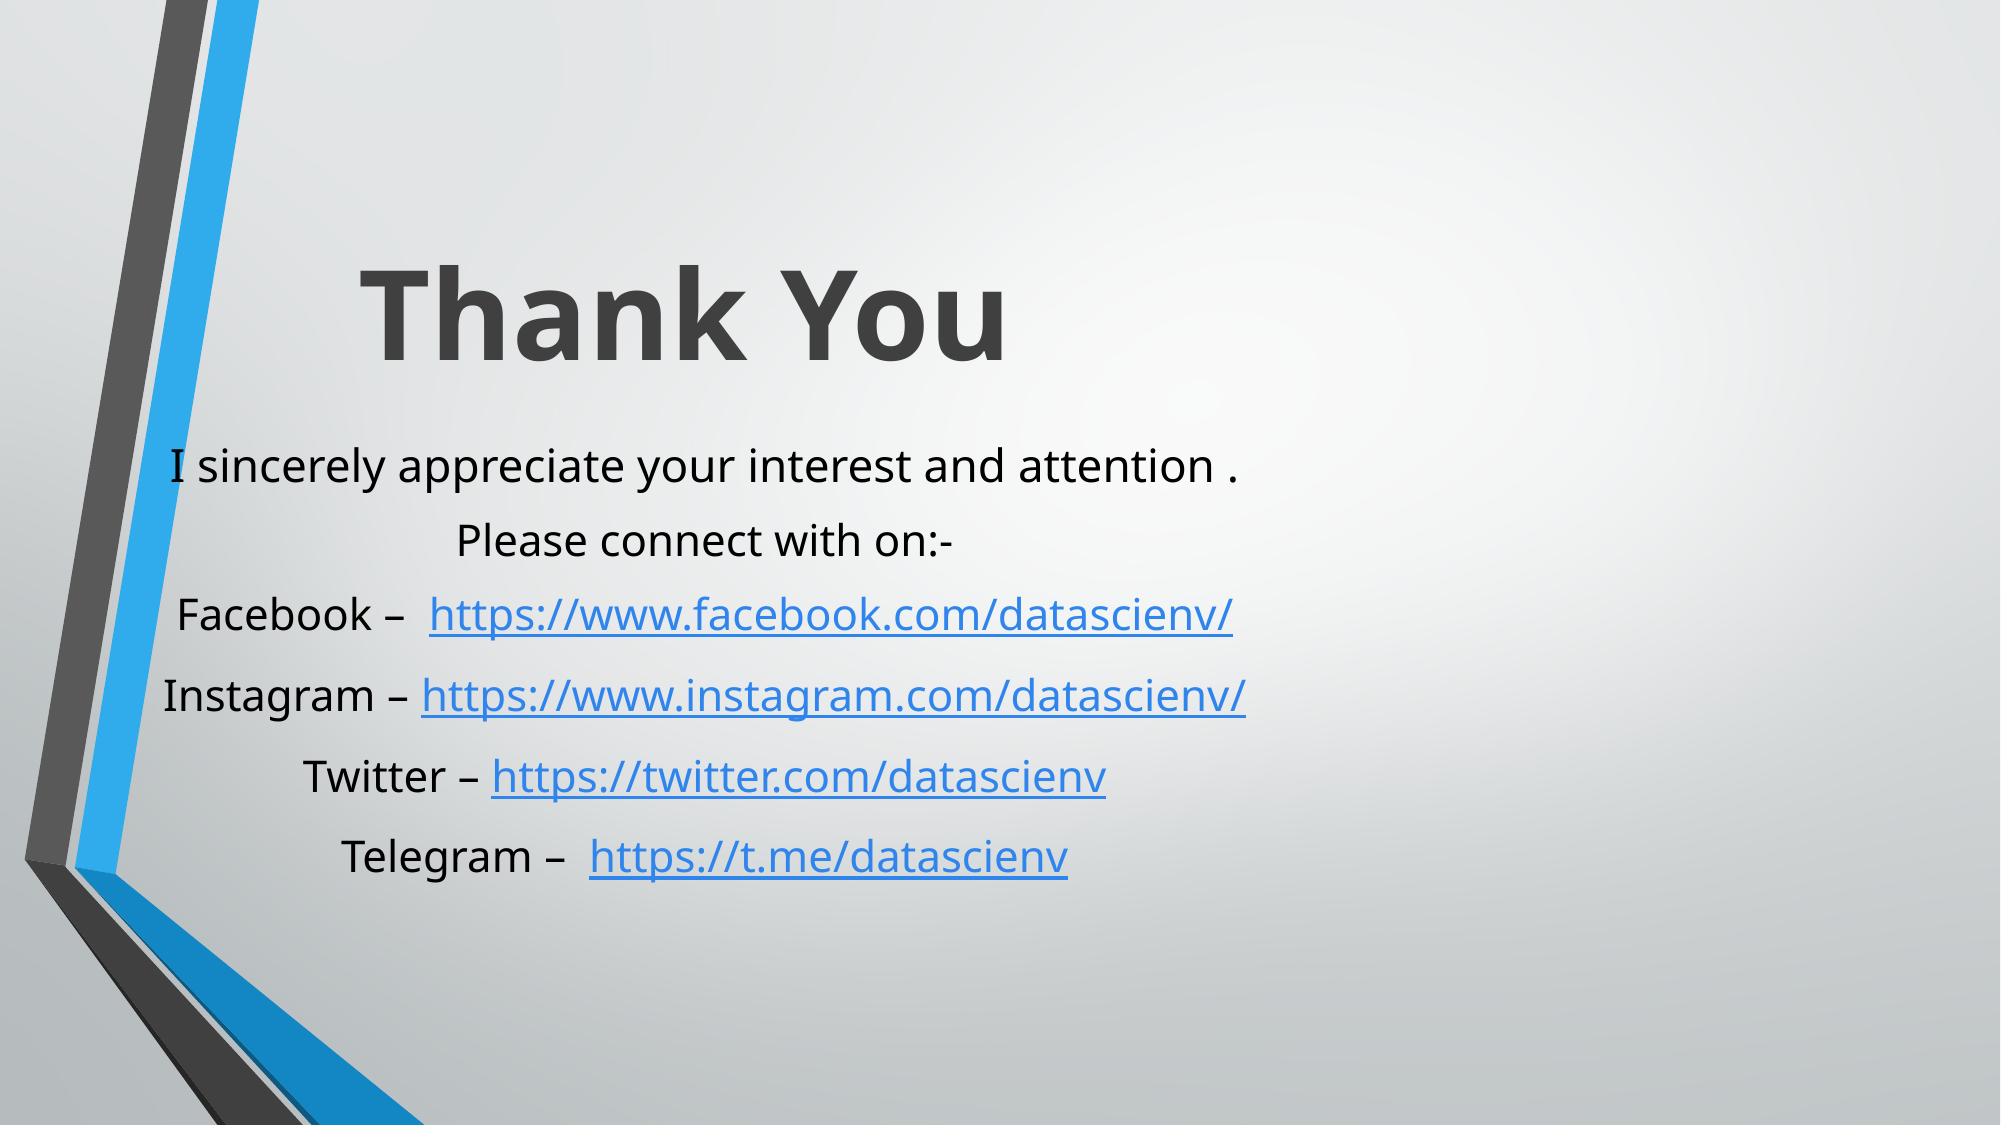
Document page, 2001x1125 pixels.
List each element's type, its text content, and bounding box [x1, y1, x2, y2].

title Thank You [243, 183, 1161, 393]
list I sincerely appreciate your interest and attention . Please connect with on:- Facebook – https://www.facebook.com/datascienv/ Instagram – https://www.instagram.com/datascienv/ Twitter – https://twitter.com/datascienv Telegram – https://t.me/datascienv [0, 429, 1410, 930]
